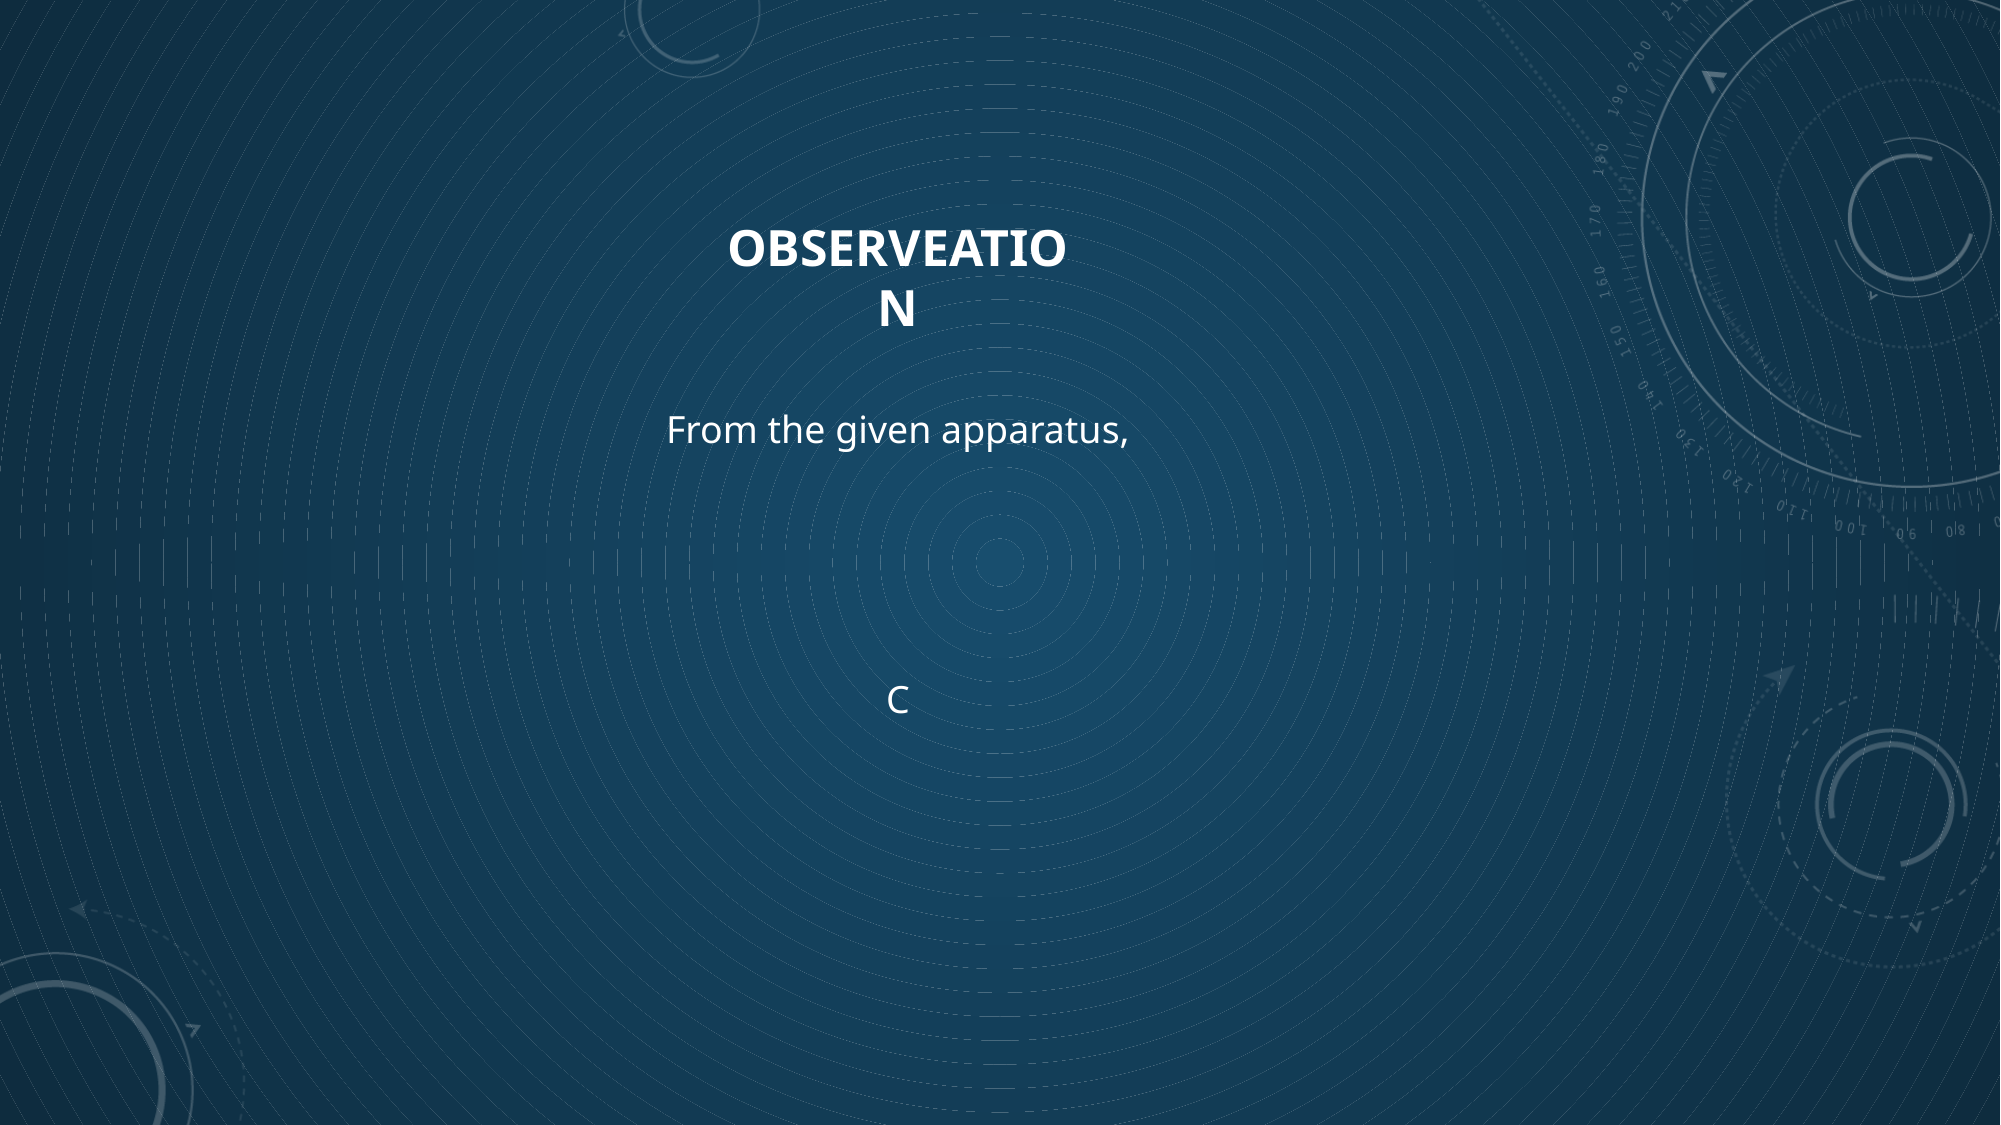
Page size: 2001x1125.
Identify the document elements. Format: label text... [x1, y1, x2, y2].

text_box OBSERVEATION [693, 209, 1102, 345]
picture [0, 0, 2000, 1125]
